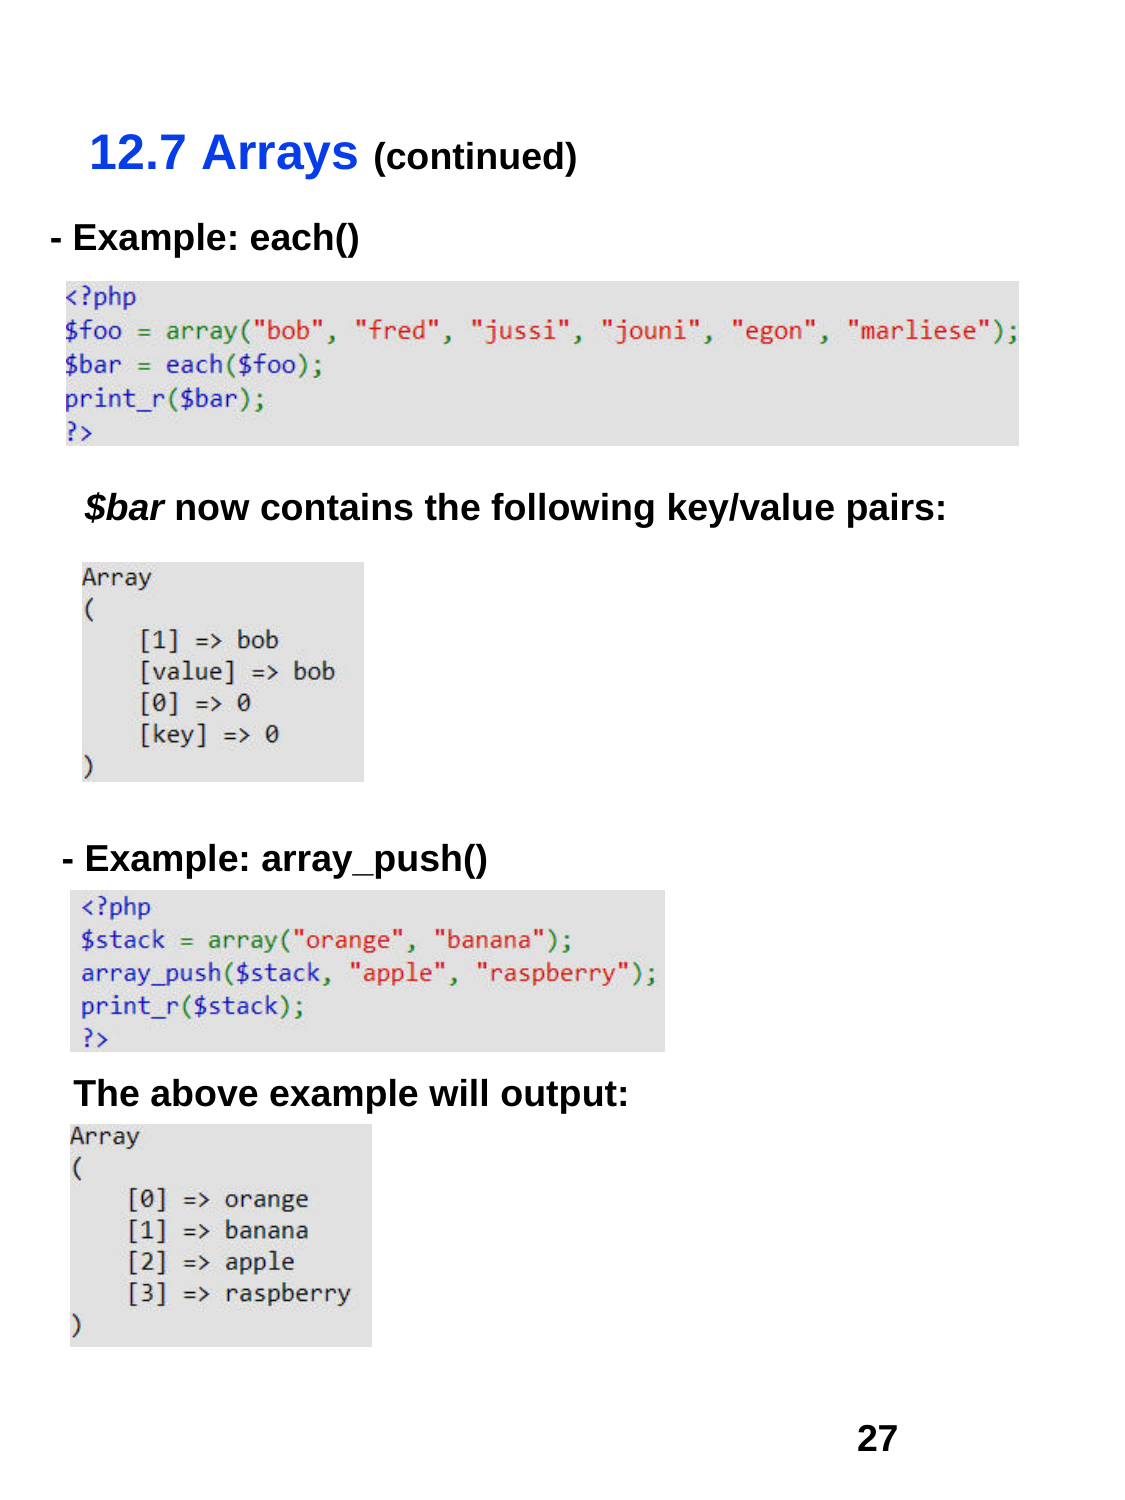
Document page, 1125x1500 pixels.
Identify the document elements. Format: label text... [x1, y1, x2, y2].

text_box $bar now contains the following key/value pairs: [70, 480, 1043, 536]
picture [70, 1124, 373, 1348]
text_box - Example: each() [35, 210, 938, 267]
text_box - Example: array_push() [46, 832, 950, 888]
picture [66, 280, 1019, 446]
text_box 12.7 Arrays (continued) [74, 99, 1125, 241]
picture [81, 562, 364, 782]
text_box The above example will output: [58, 1066, 973, 1122]
picture [70, 890, 665, 1052]
